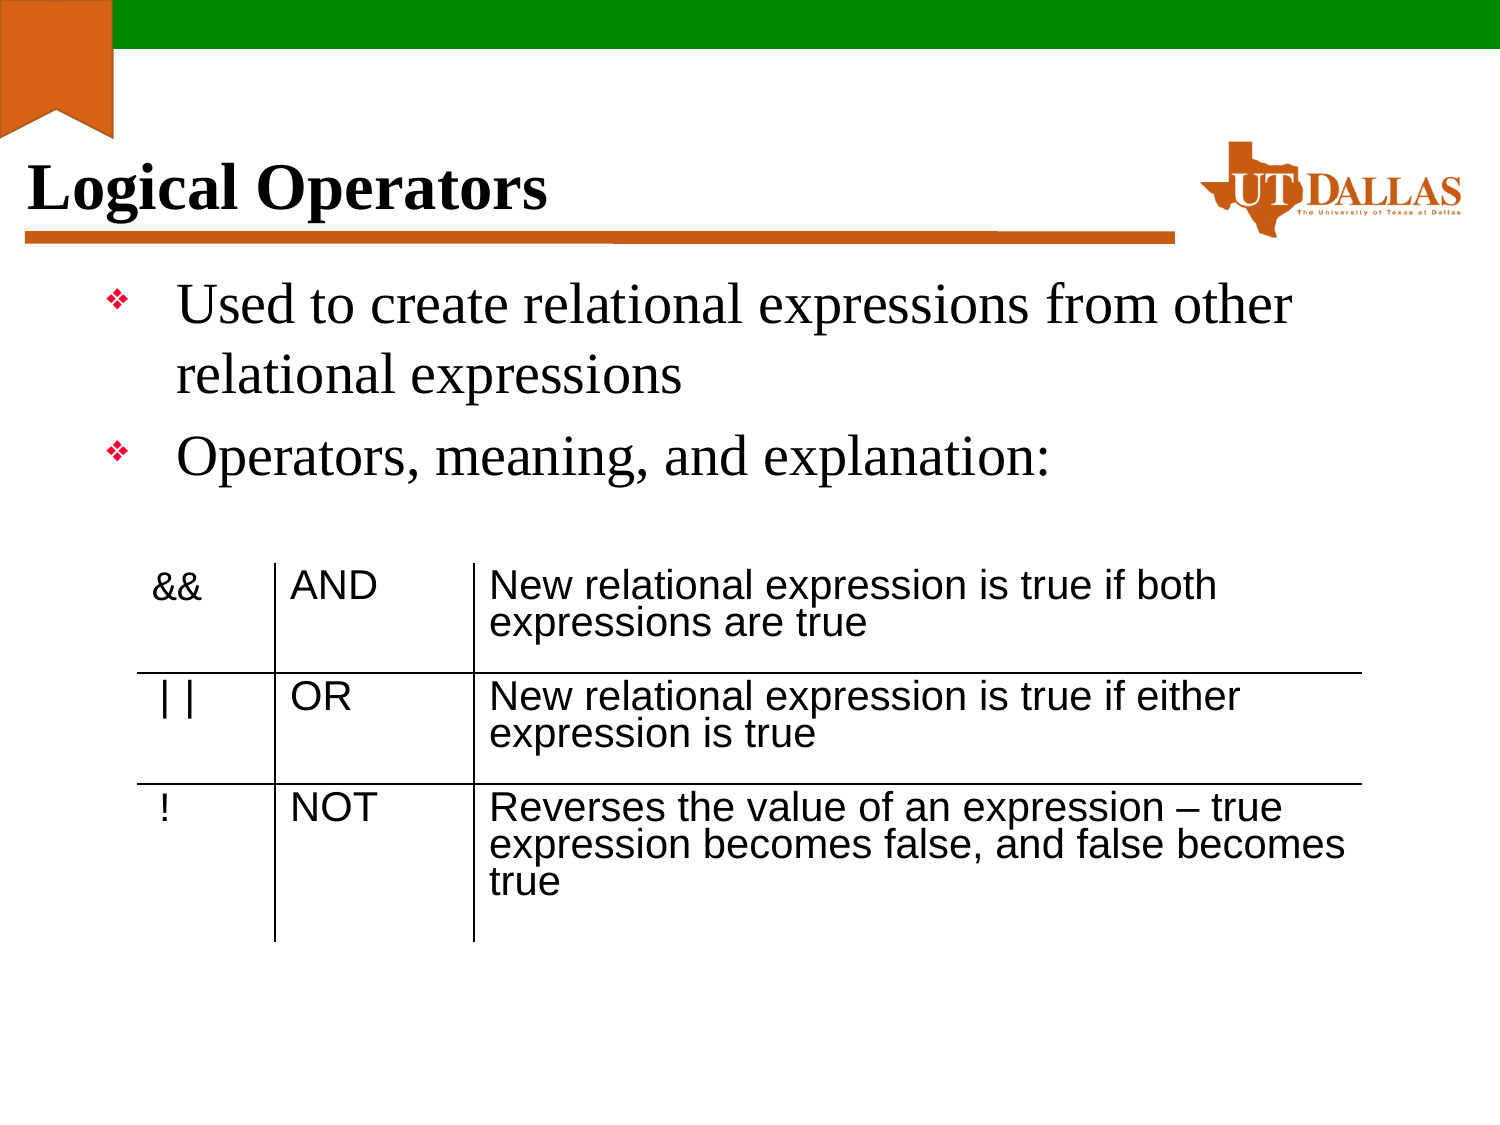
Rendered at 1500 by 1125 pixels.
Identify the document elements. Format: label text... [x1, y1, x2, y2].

table_cell New relational expression is true if either expression is true [475, 674, 1362, 783]
title Logical Operators [12, 92, 1363, 273]
table_cell NOT [276, 785, 473, 942]
table_cell OR [276, 674, 473, 783]
table_cell Reverses the value of an expression – true expression becomes false, and false becomes true [475, 785, 1362, 942]
table_header New relational expression is true if both expressions are true [475, 563, 1362, 672]
picture [1363, 141, 1461, 238]
table_header && [137, 563, 274, 672]
table_cell ! [137, 785, 274, 942]
table_cell || [137, 674, 274, 783]
table_header AND [276, 563, 473, 672]
list Used to create relational expressions from other relational expressions Operators, meaning, and explanation: [75, 258, 1425, 1001]
